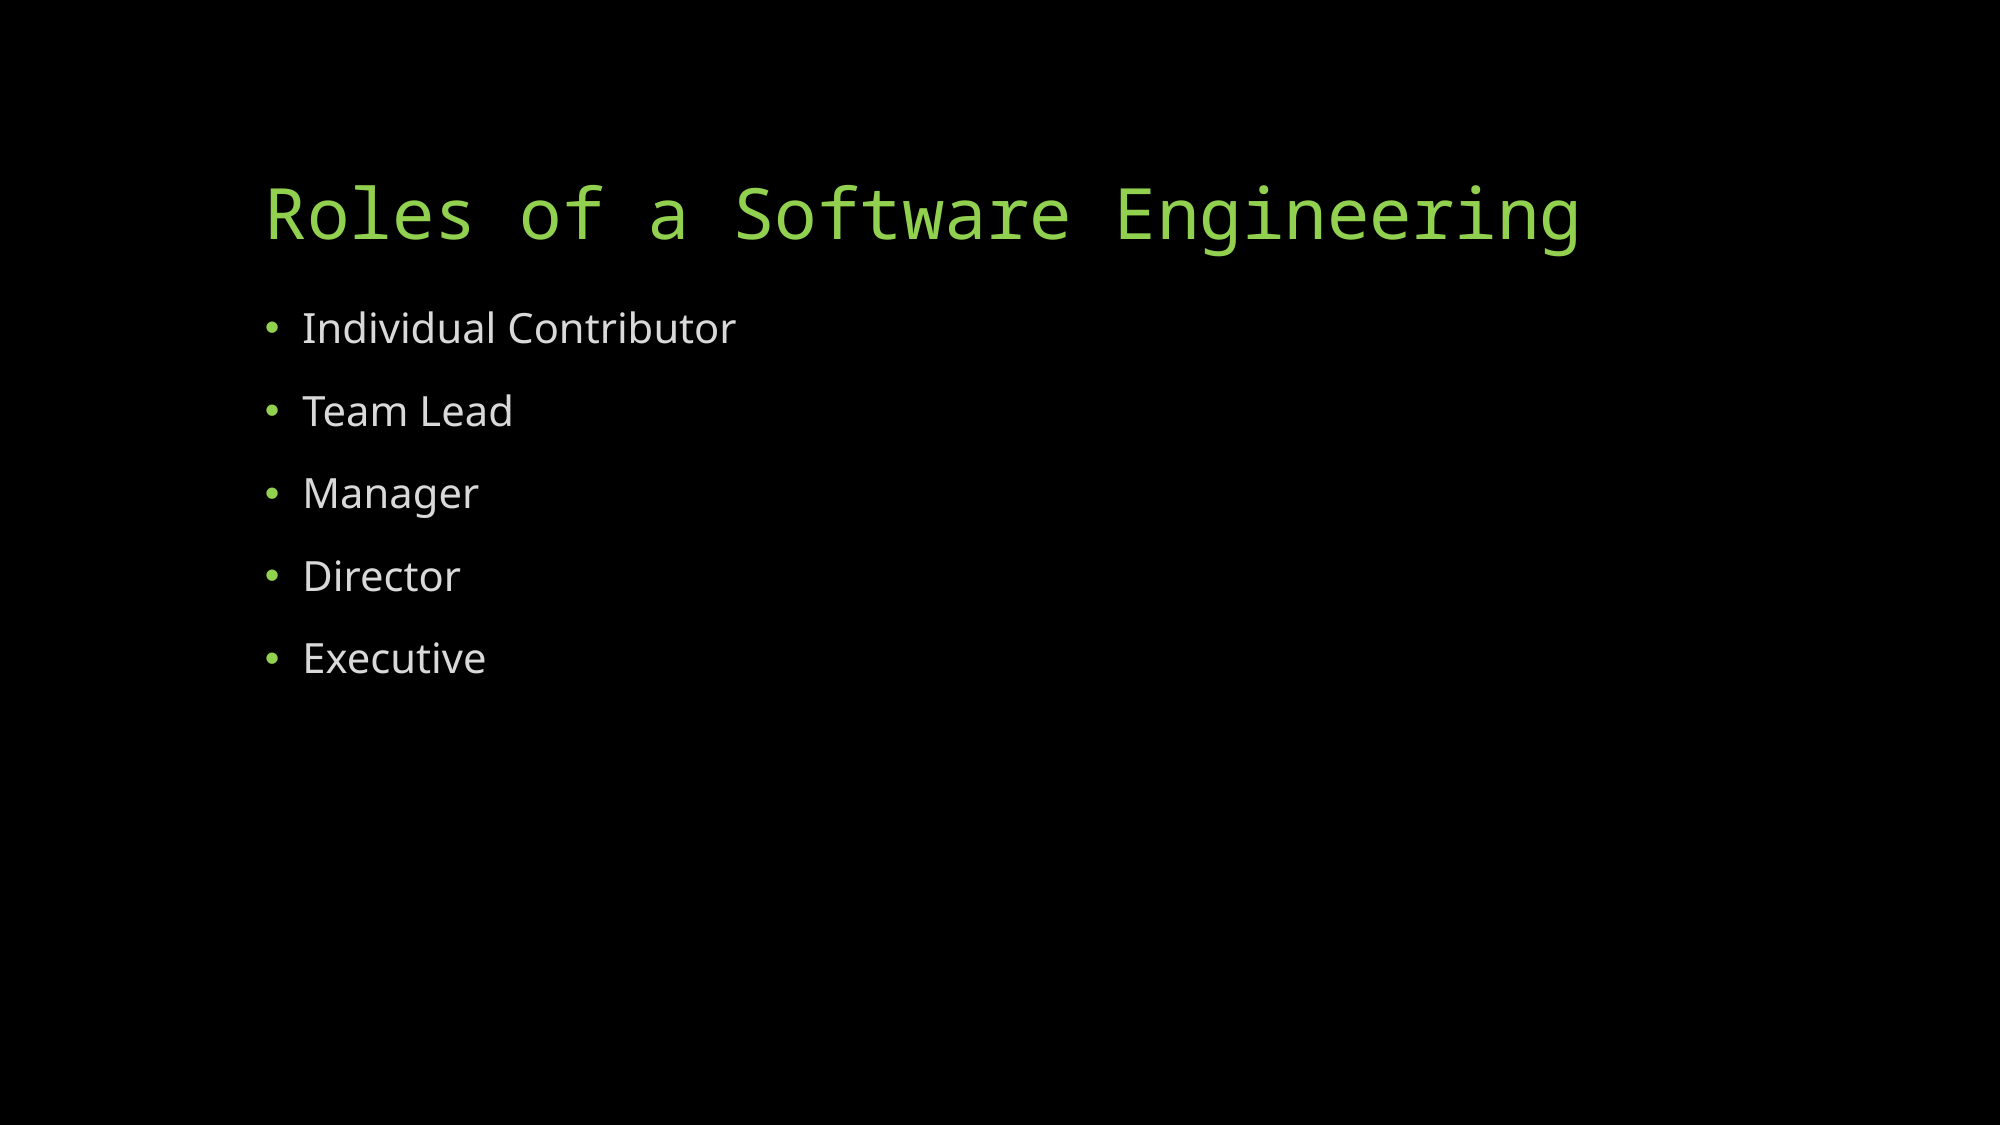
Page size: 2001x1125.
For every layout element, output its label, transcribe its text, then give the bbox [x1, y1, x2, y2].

list Individual Contributor Team Lead Manager Director Executive [249, 299, 1500, 1000]
title Roles of a Software Engineering [249, 75, 1750, 263]
